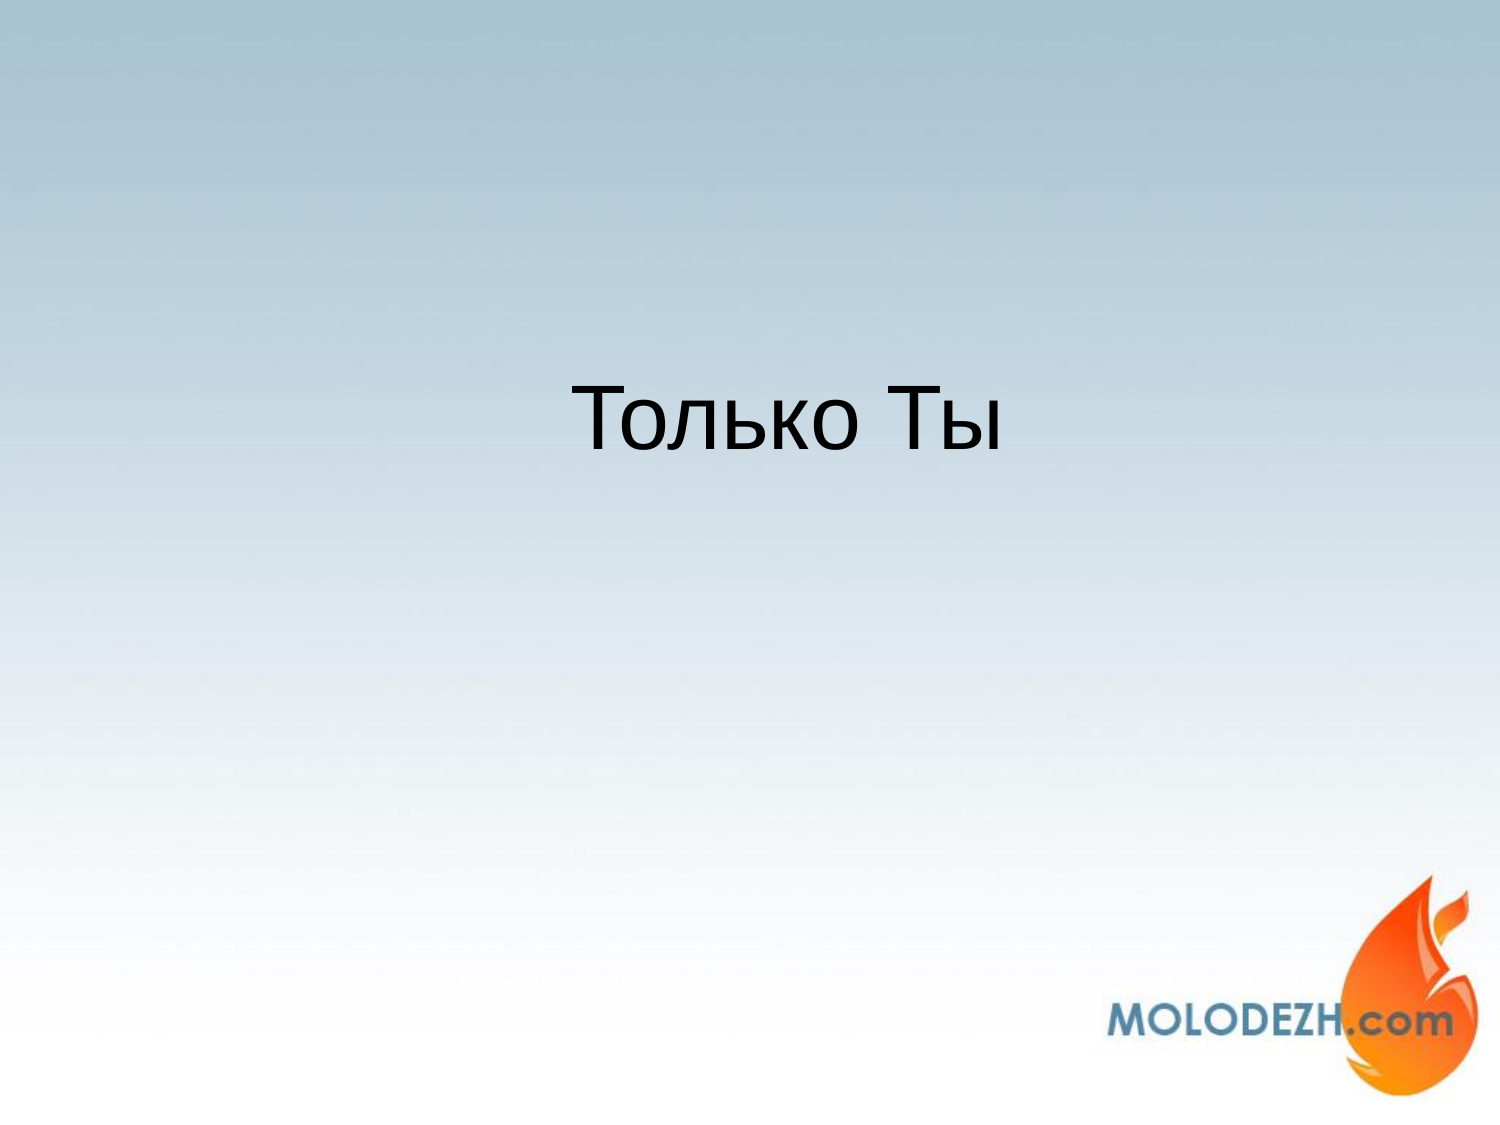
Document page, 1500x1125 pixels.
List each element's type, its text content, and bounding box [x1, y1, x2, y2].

title Только Ты [0, 350, 1500, 592]
picture [0, 592, 1500, 1125]
picture [0, 0, 1500, 350]
